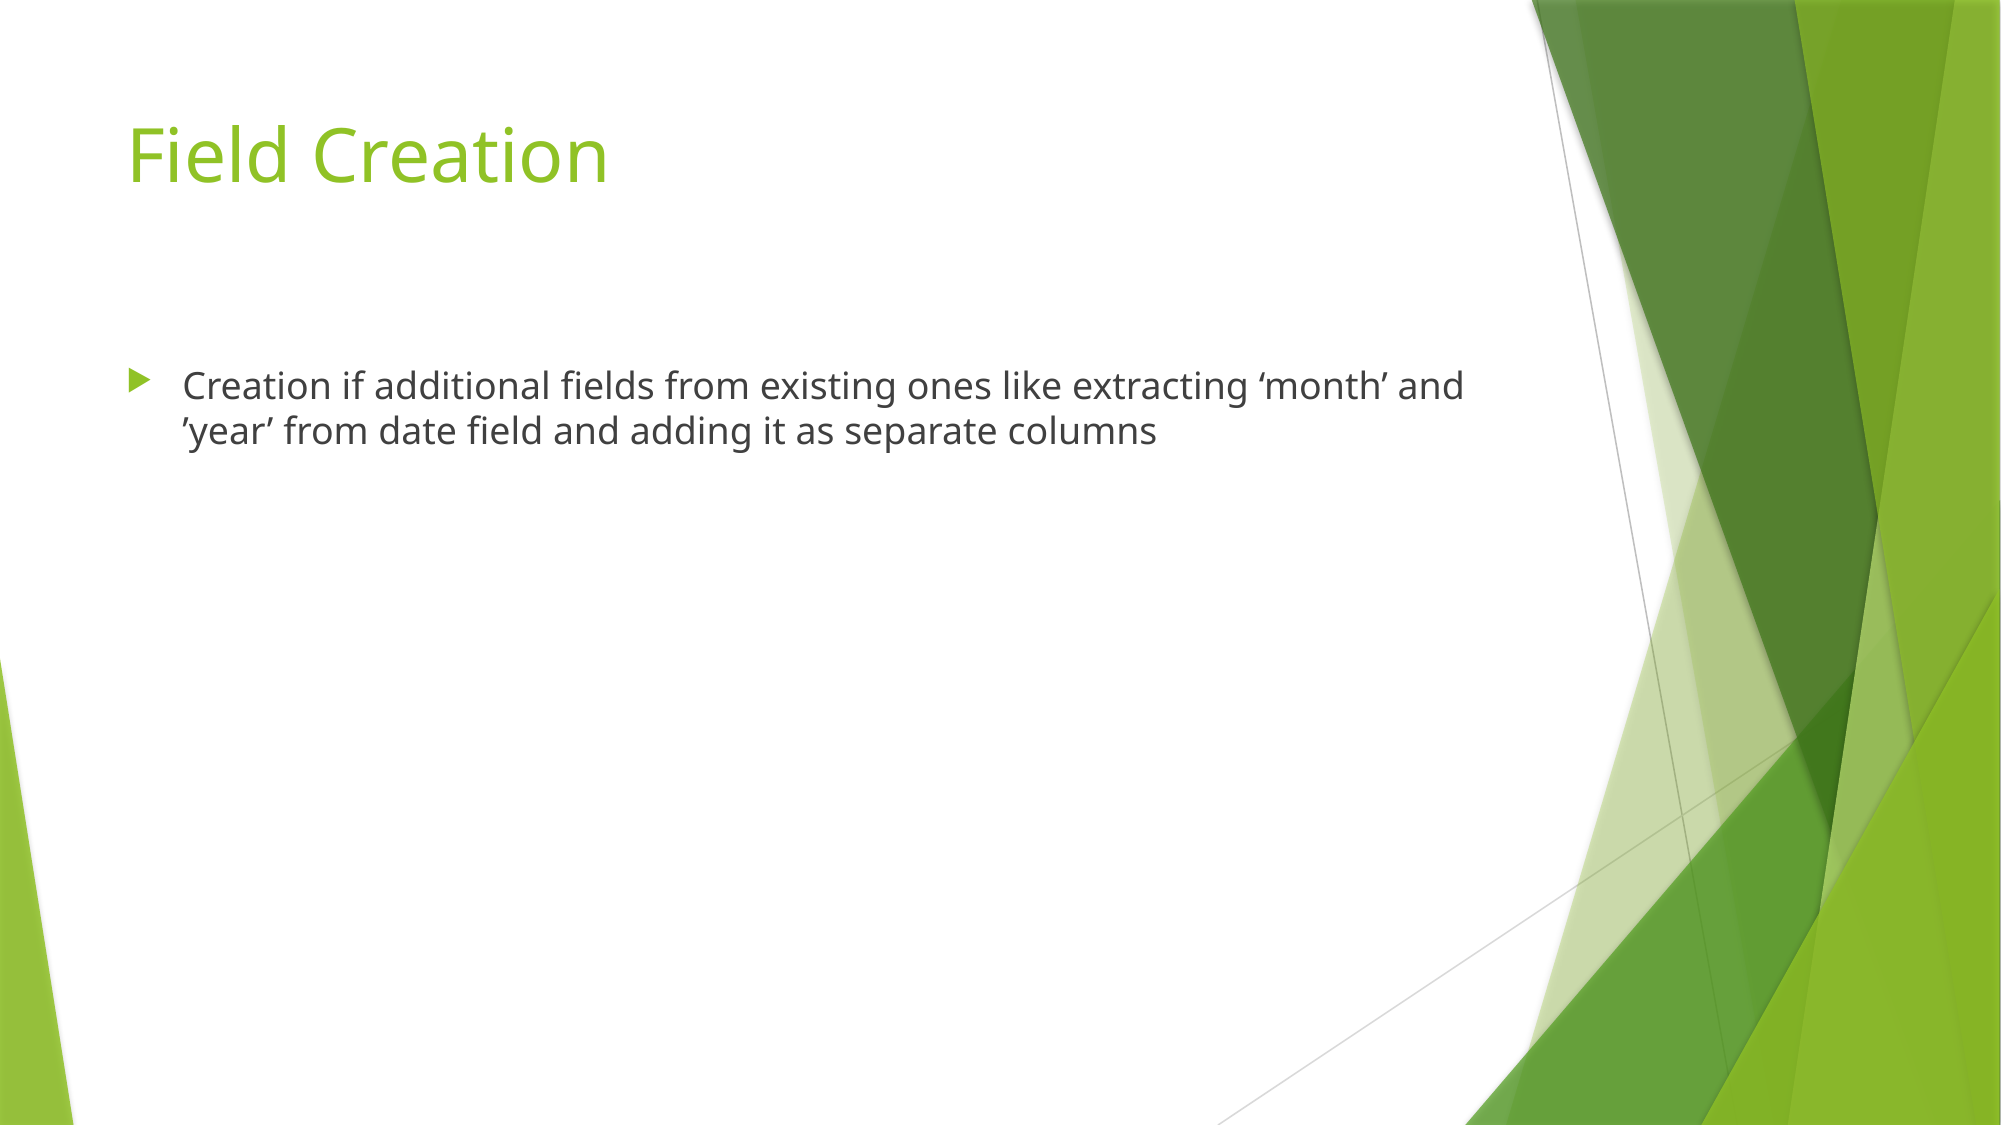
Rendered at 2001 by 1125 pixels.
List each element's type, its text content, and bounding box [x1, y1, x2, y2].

list Creation if additional fields from existing ones like extracting ‘month’ and ’year’ from date field and adding it as separate columns [111, 354, 1522, 992]
title Field Creation [111, 99, 1522, 317]
